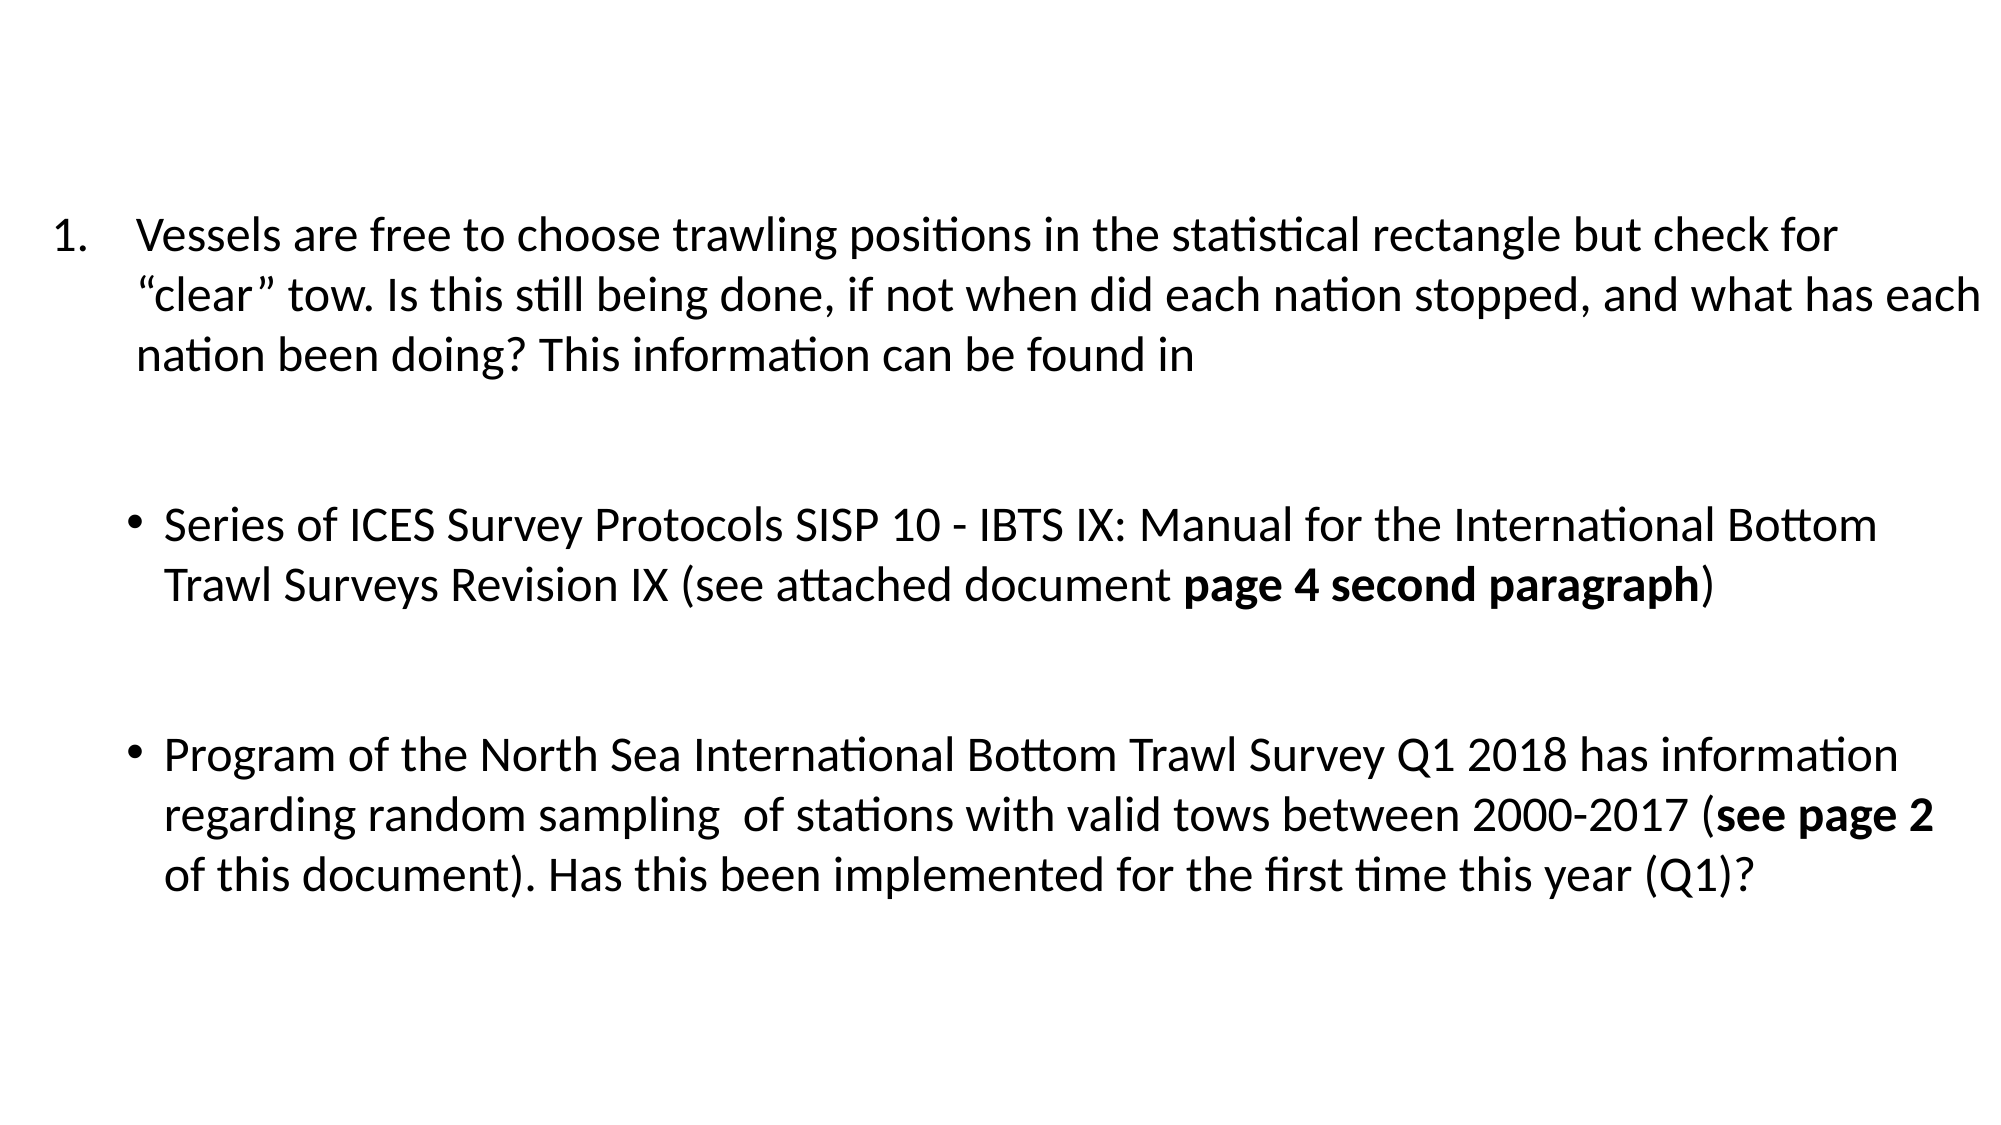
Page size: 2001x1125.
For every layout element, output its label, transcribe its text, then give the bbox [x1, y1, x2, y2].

list Vessels are free to choose trawling positions in the statistical rectangle but check for “clear” tow. Is this still being done, if not when did each nation stopped, and what has each nation been doing? This information can be found in Series of ICES Survey Protocols SISP 10 - IBTS IX: Manual for the International Bottom Trawl Surveys Revision IX (see attached document page 4 second paragraph) Program of the North Sea International Bottom Trawl Survey Q1 2018 has information regarding random sampling of stations with valid tows between 2000-2017 (see page 2 of this document). Has this been implemented for the first time this year (Q1)? [36, 194, 2000, 1125]
